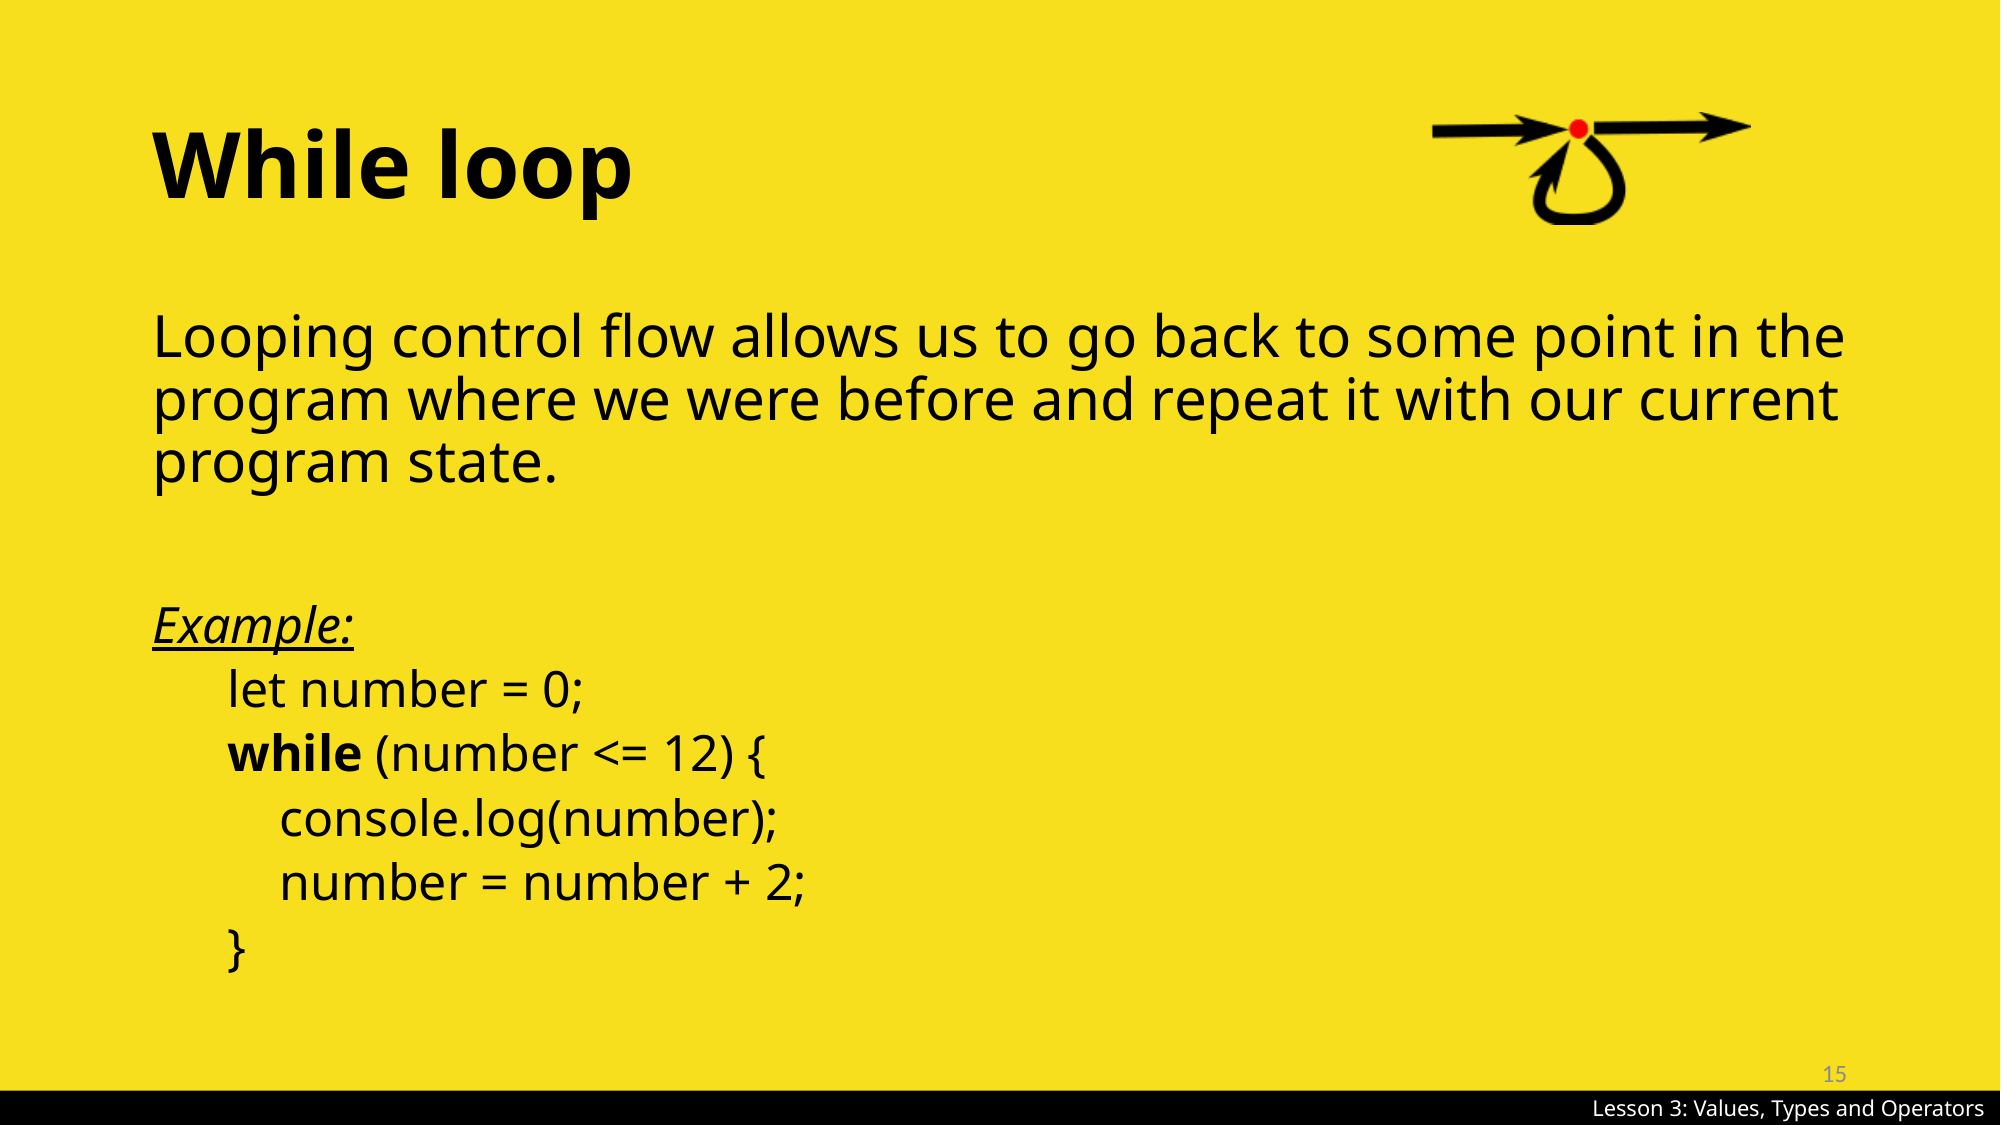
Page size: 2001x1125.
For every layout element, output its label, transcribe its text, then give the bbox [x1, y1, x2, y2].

list Looping control flow allows us to go back to some point in the program where we were before and repeat it with our current program state. Example: let number = 0; while (number <= 12) { console.log(number); number = number + 2; } [137, 299, 1926, 1065]
slide_number 15 [1412, 1042, 1863, 1086]
picture [1428, 112, 1751, 225]
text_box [0, 1086, 2000, 1125]
title While loop [137, 59, 1863, 278]
